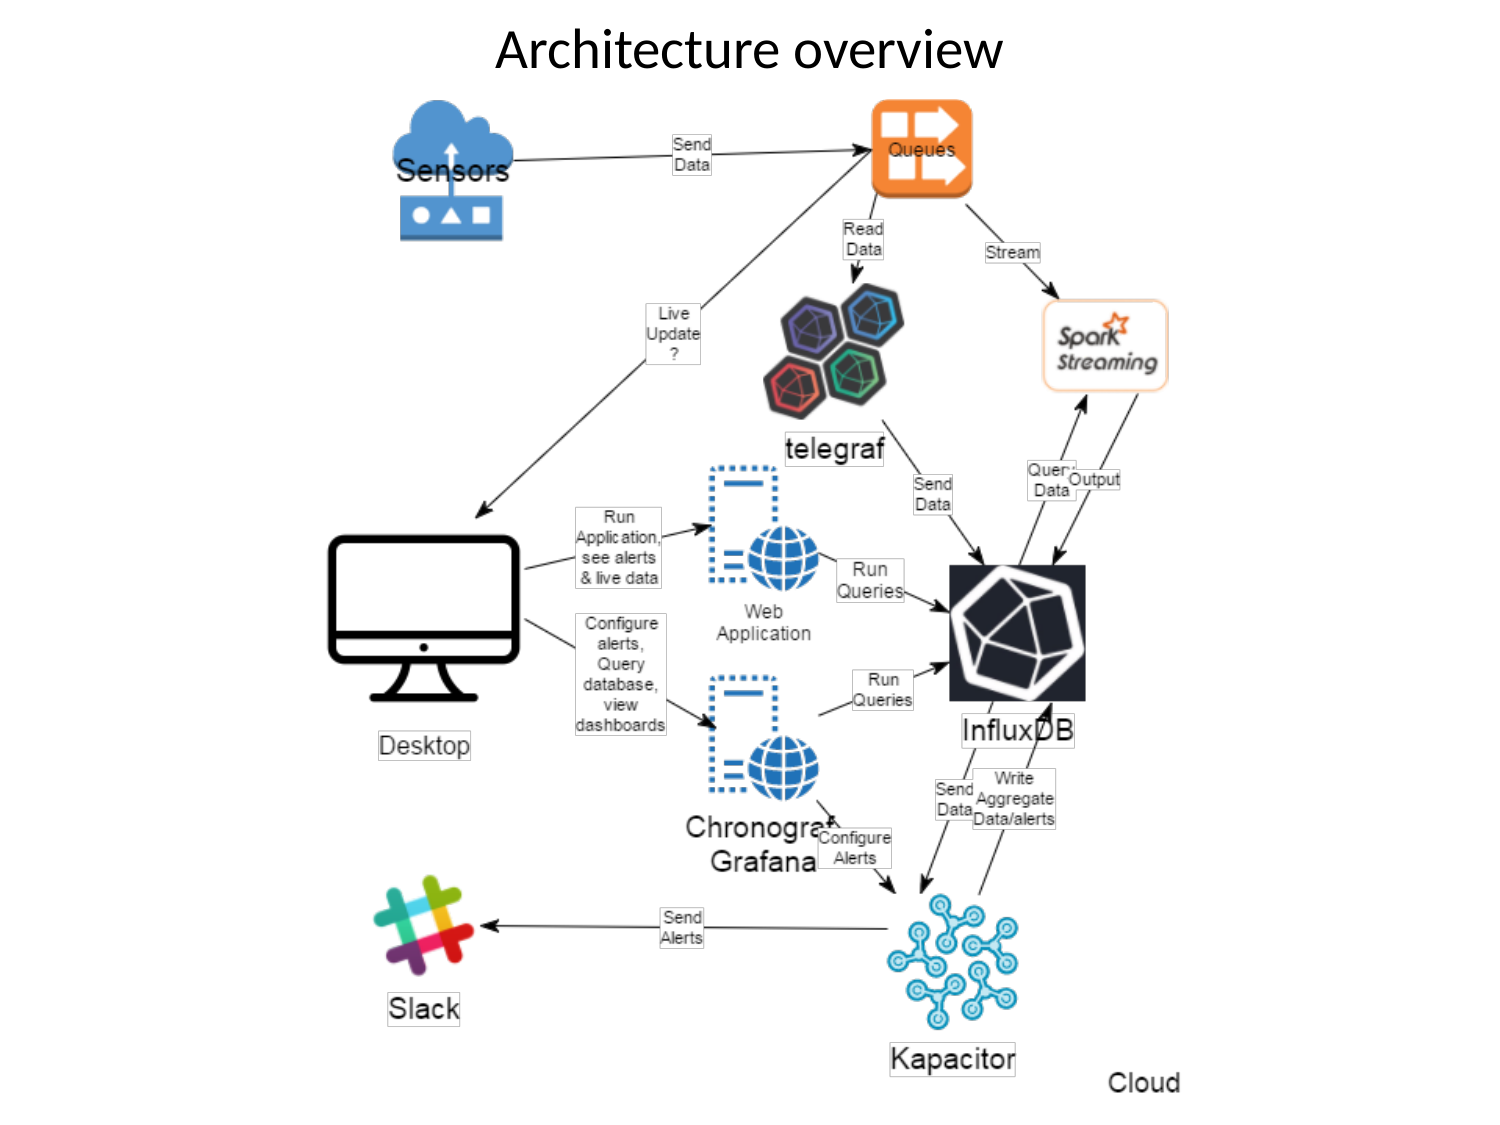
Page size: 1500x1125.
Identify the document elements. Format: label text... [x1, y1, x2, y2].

title Architecture overview [75, 3, 1425, 88]
picture [324, 99, 1201, 1099]
